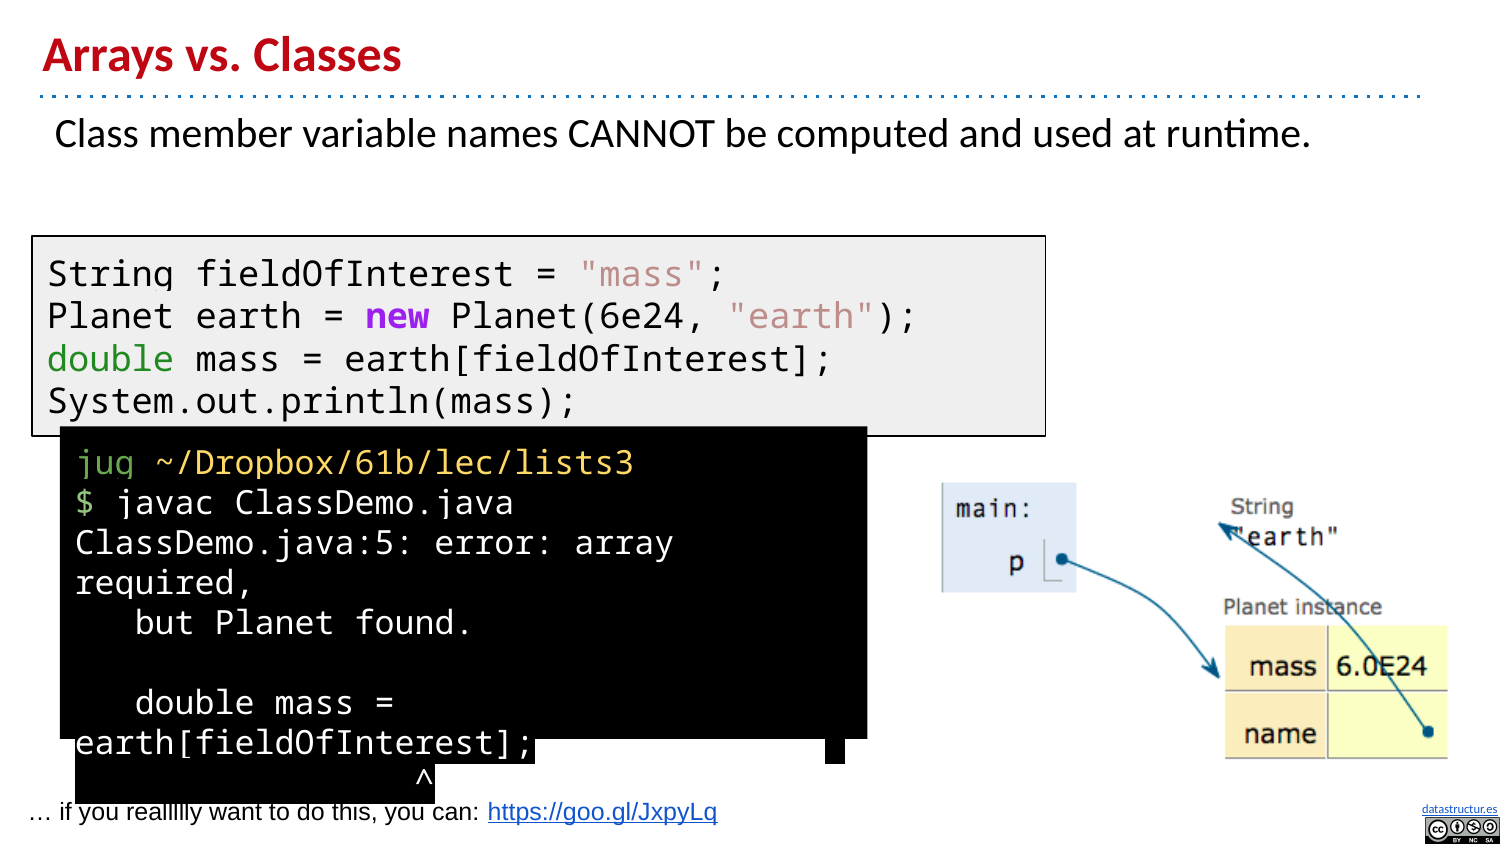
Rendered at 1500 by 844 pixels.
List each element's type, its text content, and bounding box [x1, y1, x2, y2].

text_box … if you reallllly want to do this, you can: https://goo.gl/JxpyLq [12, 780, 868, 839]
title Arrays vs. Classes [27, 15, 1378, 97]
text_box String fieldOfInterest = "mass"; Planet earth = new Planet(6e24, "earth"); double mass = earth[fieldOfInterest]; System.out.println(mass); [31, 235, 1046, 436]
text_box jug ~/Dropbox/61b/lec/lists3 $ javac ClassDemo.java ClassDemo.java:5: error: array required, but Planet found. double mass = earth[fieldOfInterest]; ^ [59, 426, 868, 739]
picture [920, 475, 1473, 789]
list Class member variable names CANNOT be computed and used at runtime. [39, 91, 1425, 185]
picture [1425, 817, 1500, 844]
